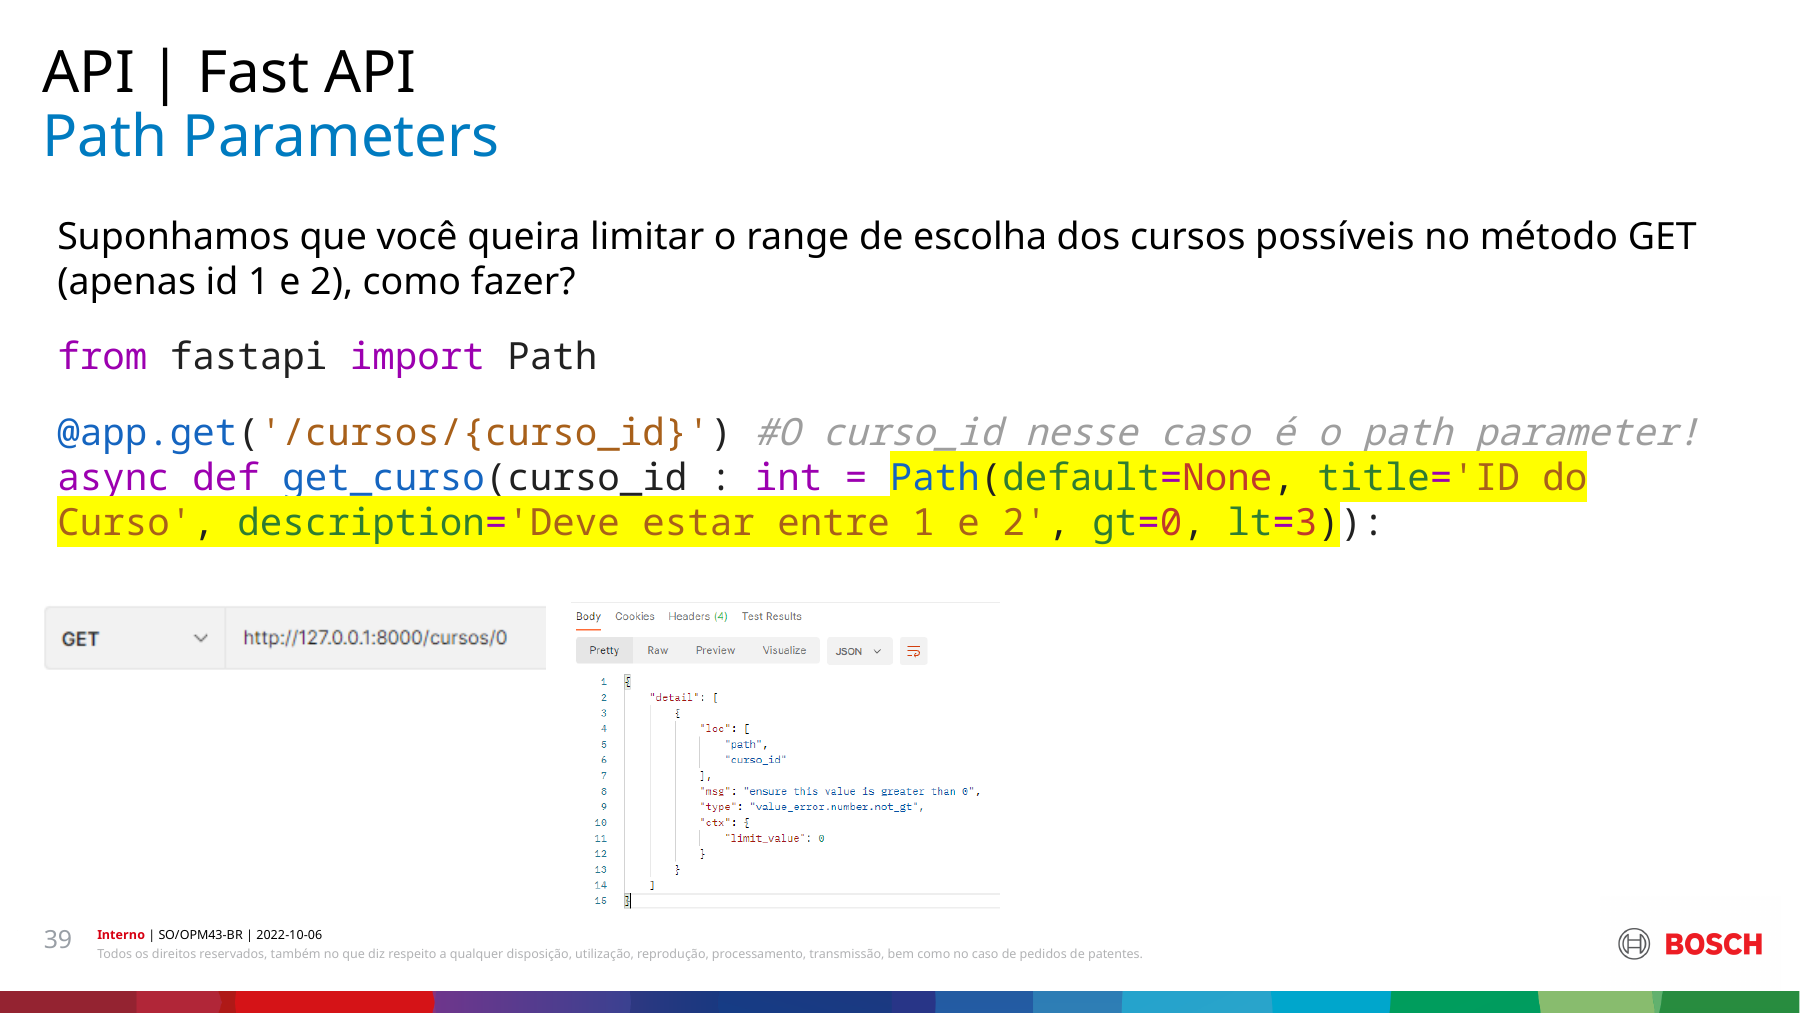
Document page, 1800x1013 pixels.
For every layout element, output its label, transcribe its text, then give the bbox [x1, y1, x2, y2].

picture [571, 597, 1000, 915]
slide_number 39 [43, 923, 92, 991]
text_box from fastapi import Path [42, 325, 943, 385]
picture [0, 905, 1272, 1013]
text_box Suponhamos que você queira limitar o range de escolha dos cursos possíveis no método GET (apenas id 1 e 2), como fazer? [42, 204, 1757, 309]
picture [43, 597, 546, 689]
title Path Parameters [42, 107, 1757, 171]
list API | Fast API [42, 42, 1757, 107]
text_box @app.get('/cursos/{curso_id}') #O curso_id nesse caso é o path parameter! async def get_curso(curso_id : int = Path(default=None, title='ID do Curso', description='Deve estar entre 1 e 2', gt=0, lt=3)): [42, 400, 1757, 551]
picture [1390, 896, 1800, 1013]
